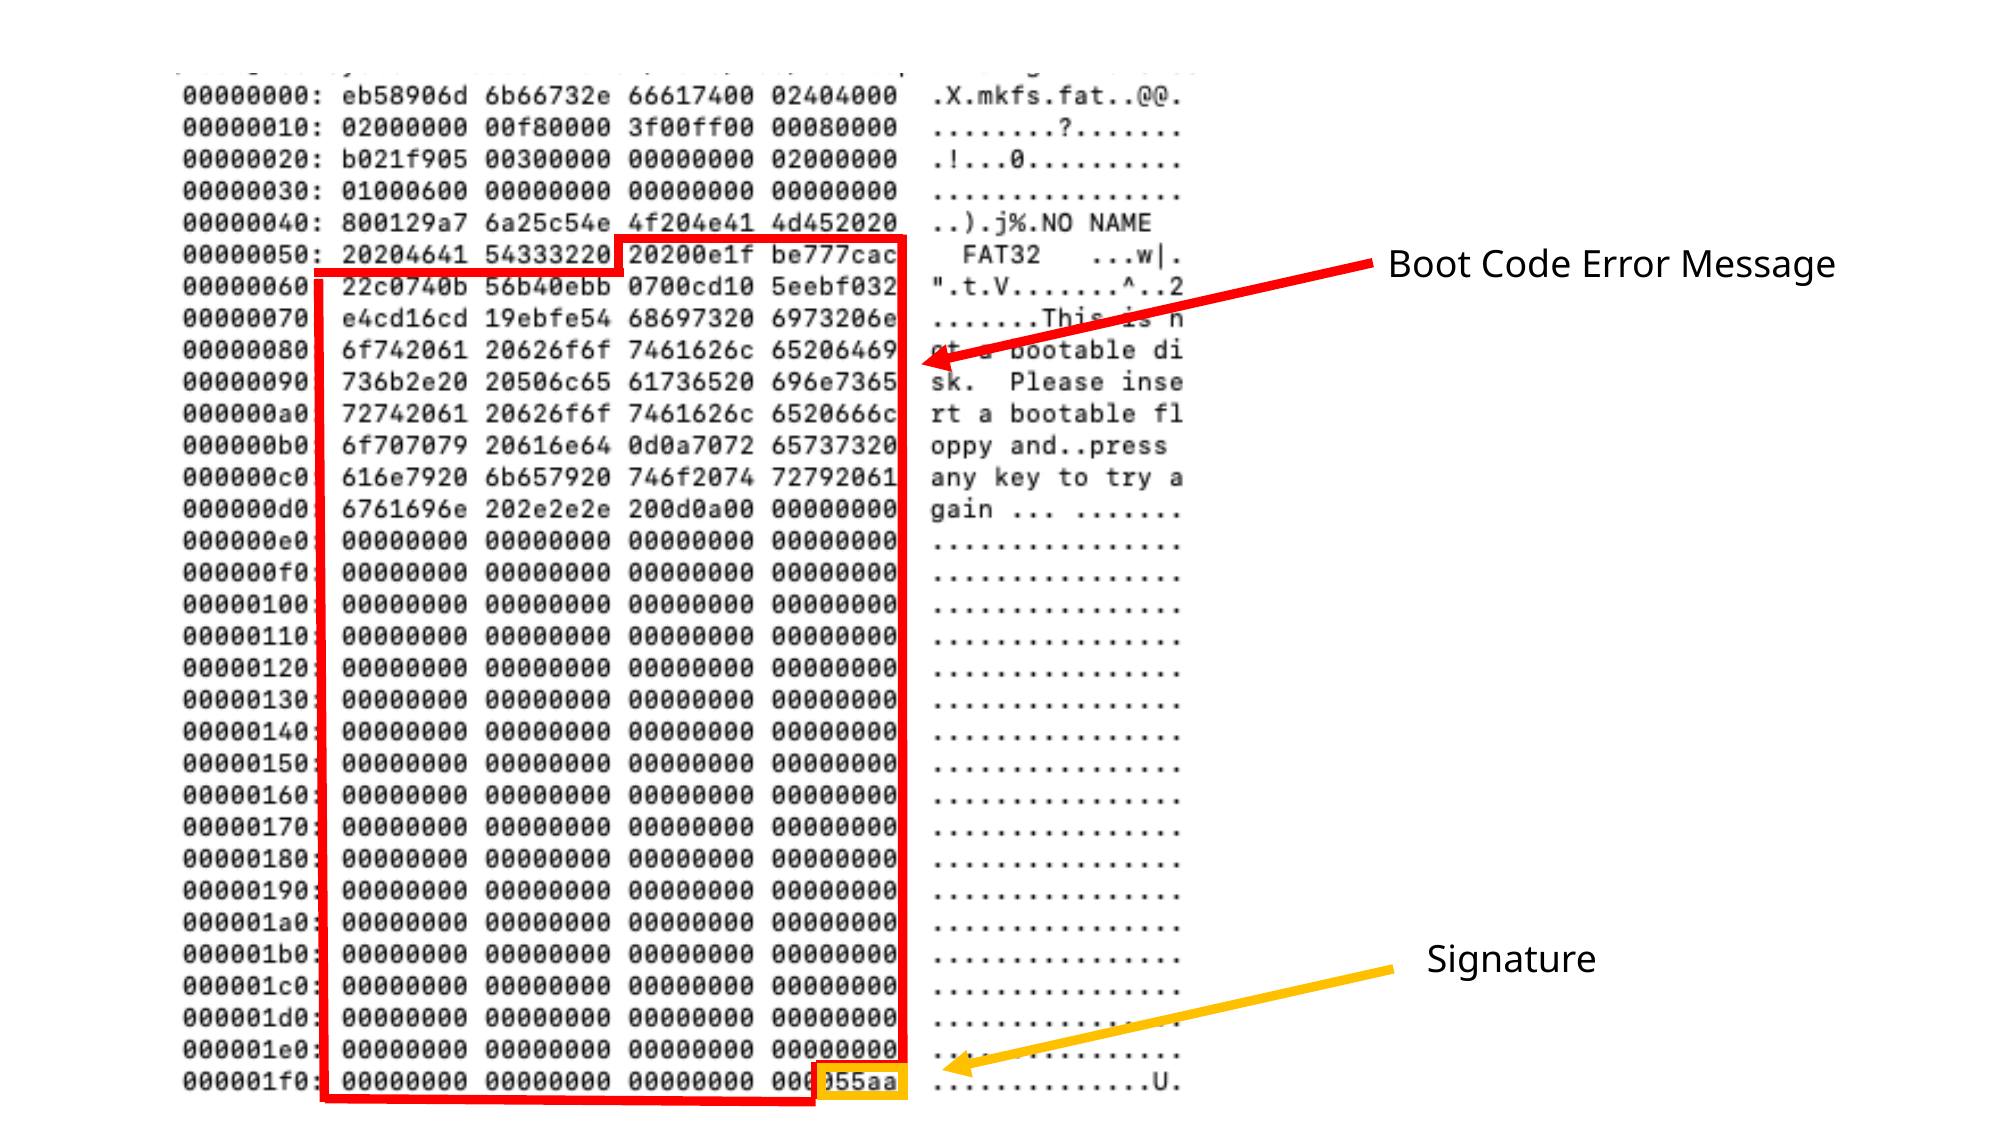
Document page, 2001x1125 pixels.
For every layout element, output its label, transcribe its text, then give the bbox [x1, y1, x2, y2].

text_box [921, 263, 1373, 365]
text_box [942, 968, 1394, 1070]
text_box Boot Code Error Message [1372, 232, 1948, 293]
text_box Signature [1412, 927, 1987, 1033]
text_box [325, 1098, 816, 1102]
picture [176, 73, 1199, 1102]
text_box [318, 279, 325, 1102]
